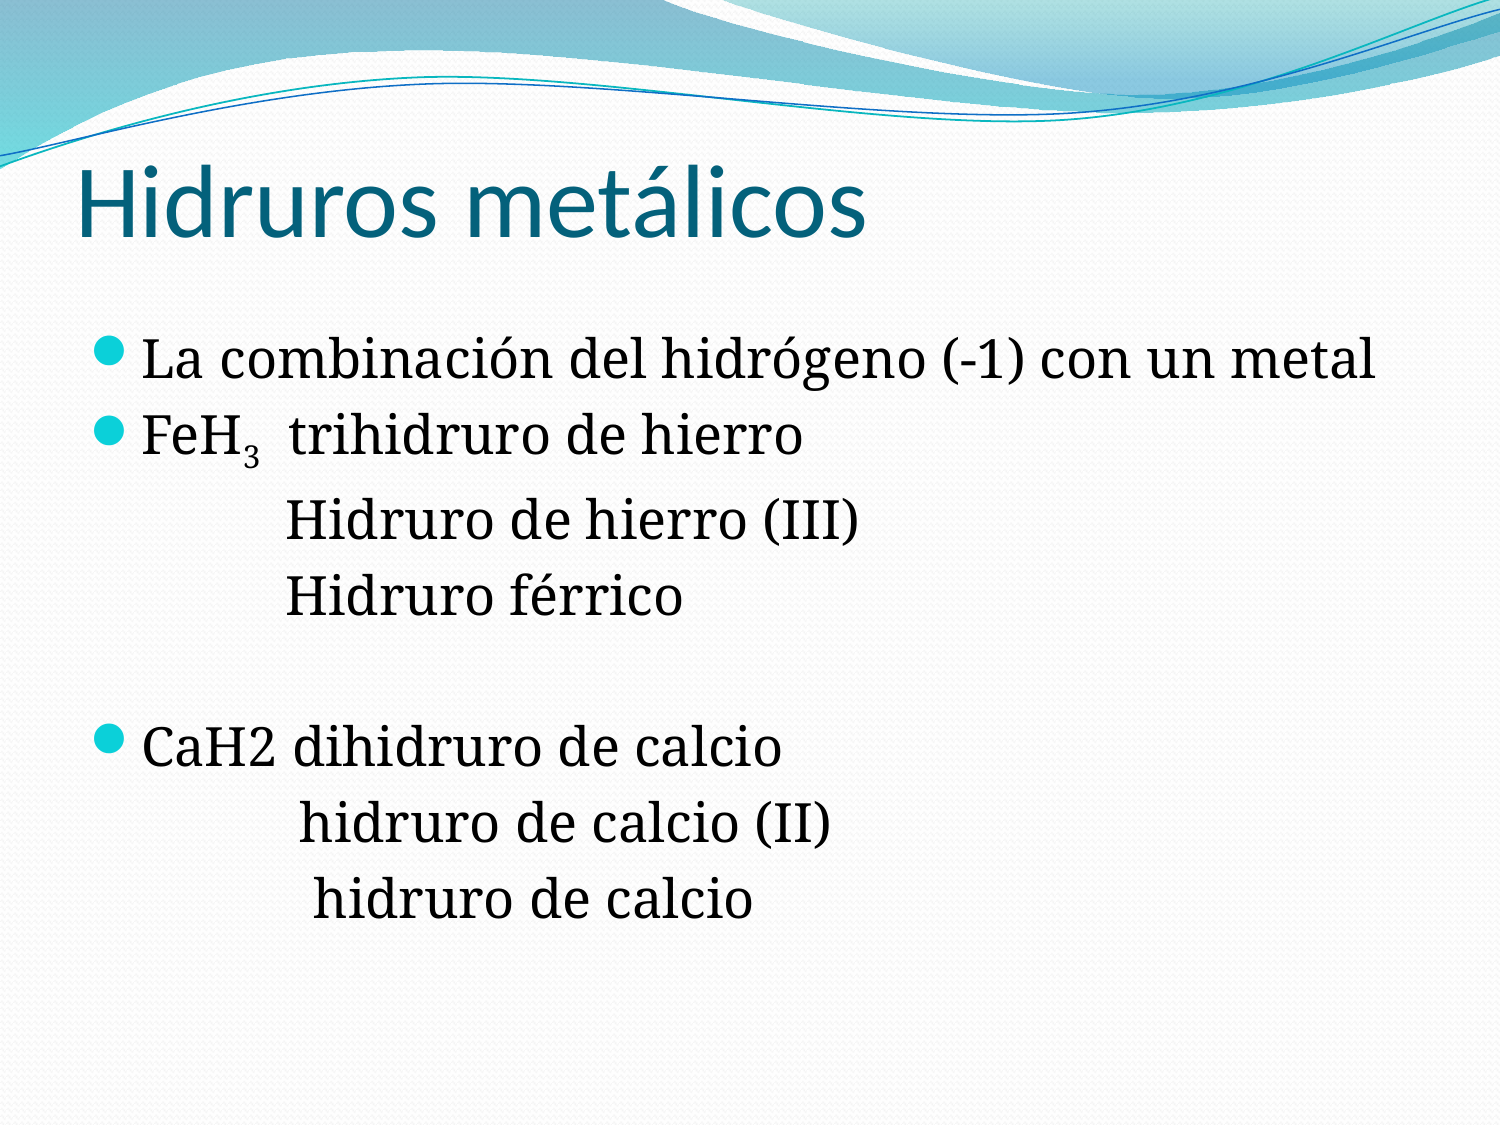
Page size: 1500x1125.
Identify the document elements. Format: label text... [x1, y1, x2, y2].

list La combinación del hidrógeno (-1) con un metal FeH3 trihidruro de hierro Hidruro de hierro (III) Hidruro férrico CaH2 dihidruro de calcio hidruro de calcio (II) hidruro de calcio [75, 317, 1425, 1038]
title Hidruros metálicos [75, 115, 1425, 258]
